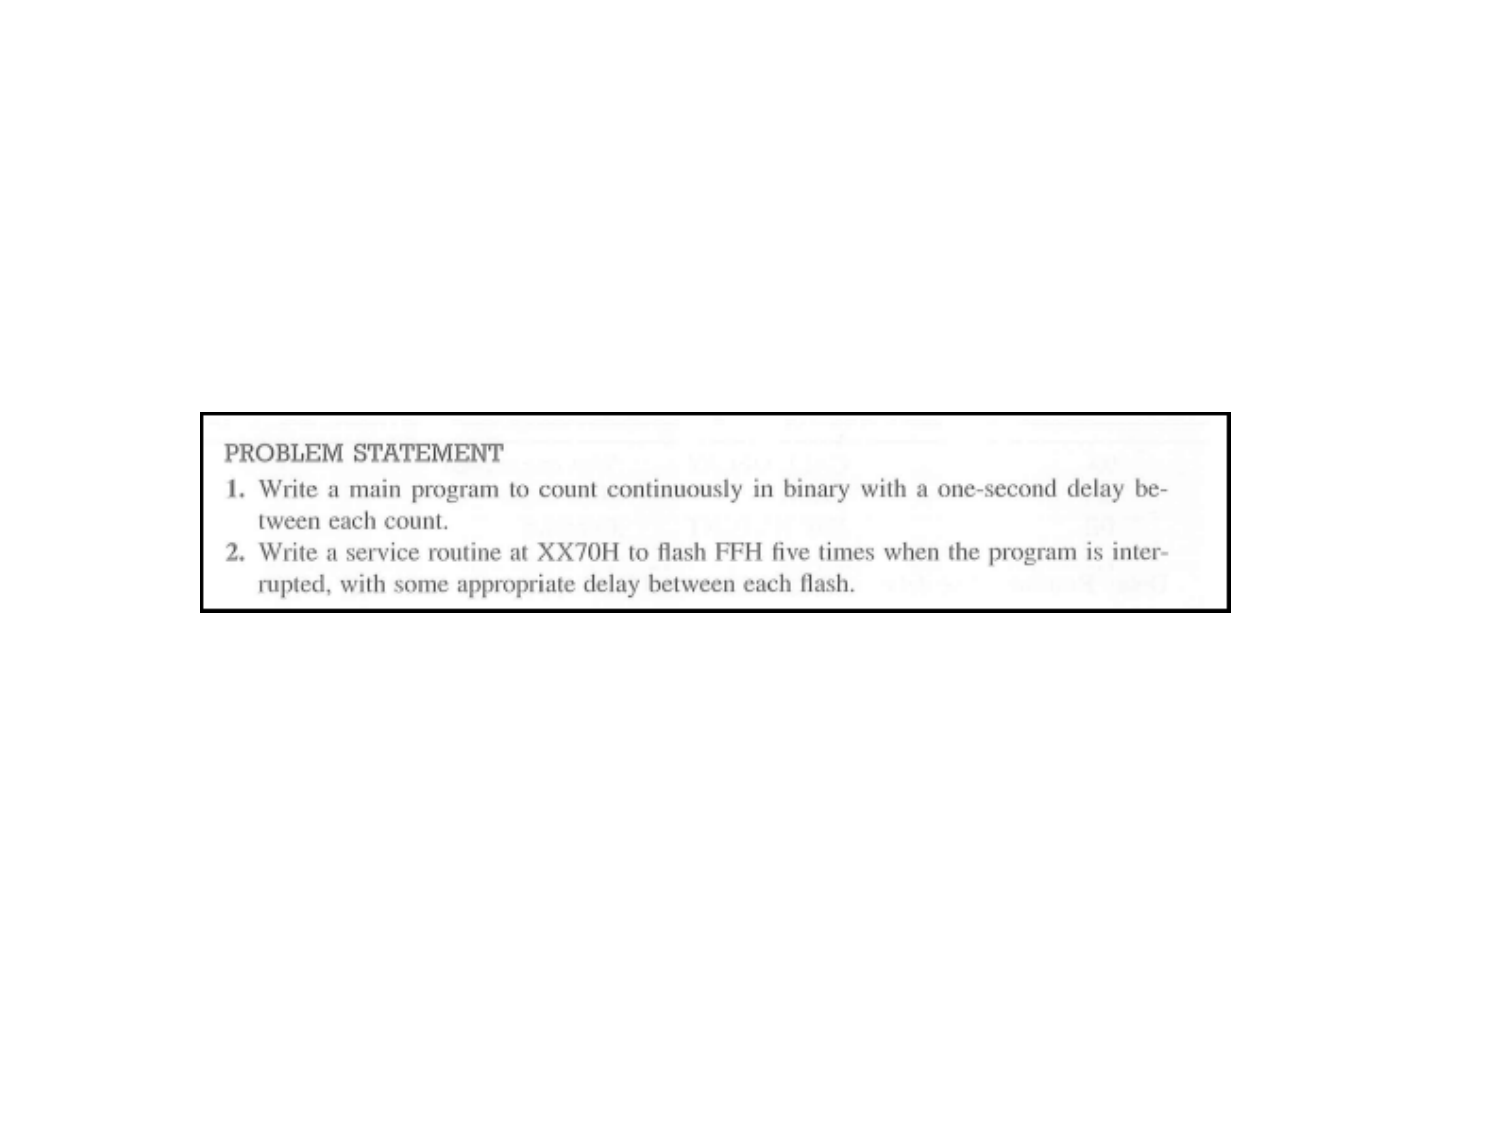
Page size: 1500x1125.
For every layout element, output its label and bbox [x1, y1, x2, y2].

list [199, 412, 1231, 613]
